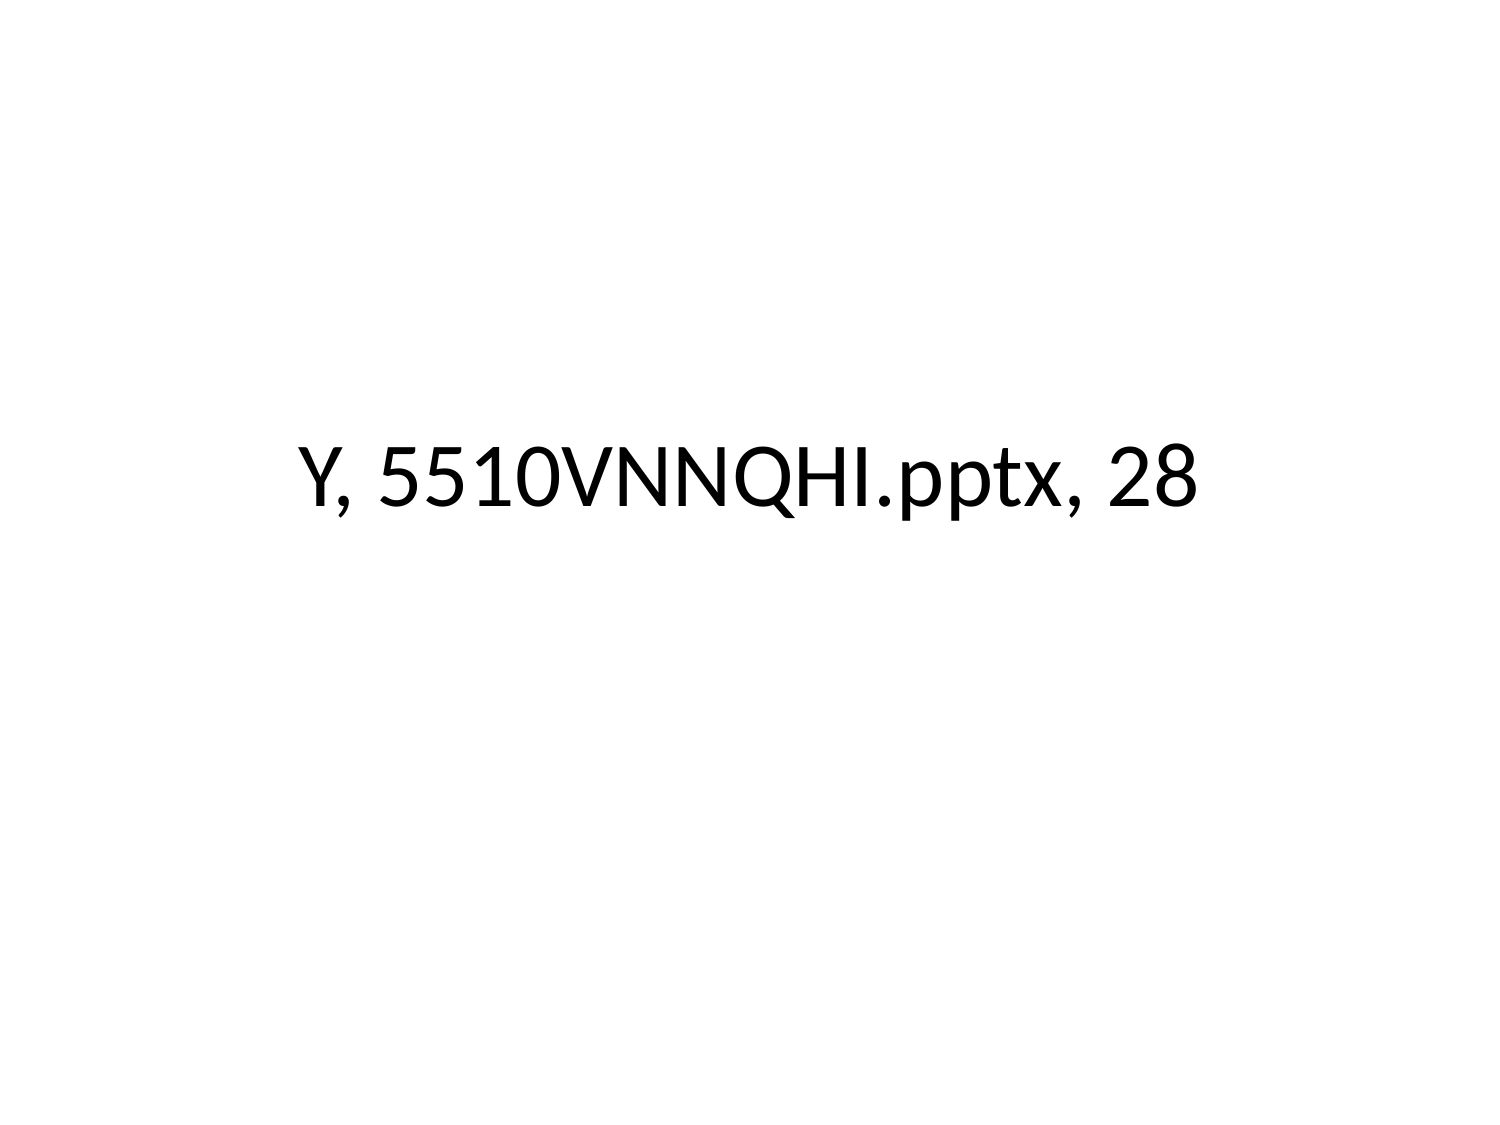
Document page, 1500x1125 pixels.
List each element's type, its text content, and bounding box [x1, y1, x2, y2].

title Y, 5510VNNQHI.pptx, 28 [112, 349, 1388, 591]
